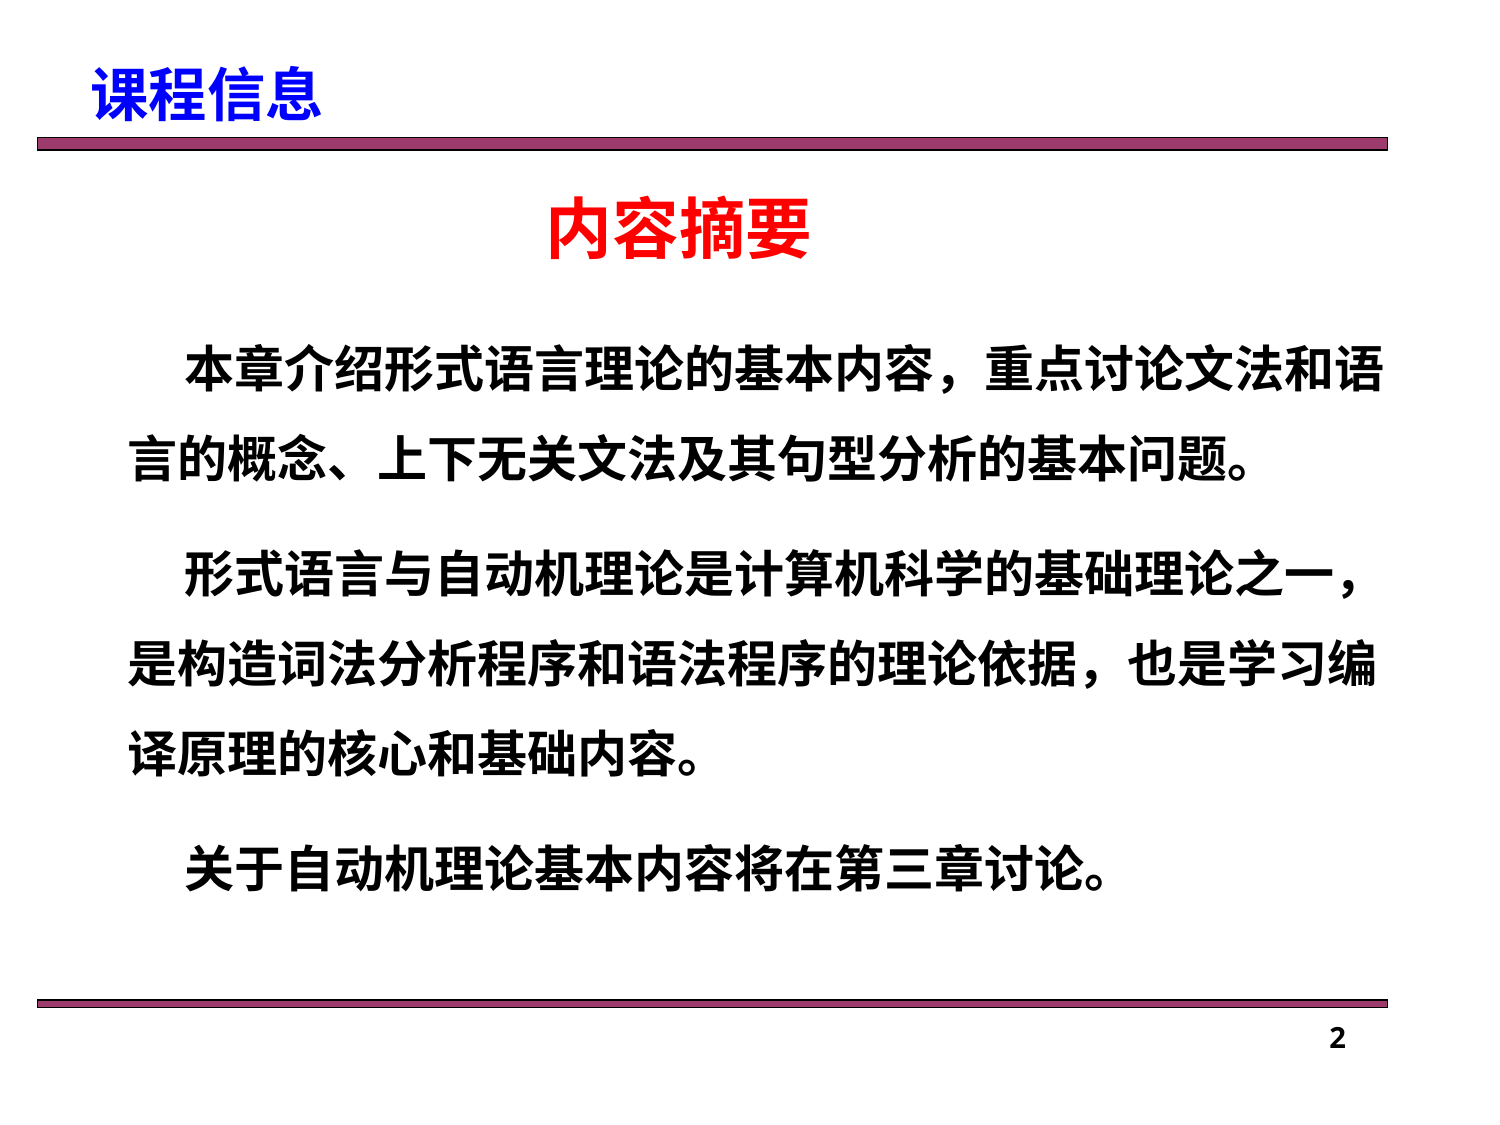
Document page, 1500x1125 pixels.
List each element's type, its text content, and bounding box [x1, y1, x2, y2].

text_box 内容摘要 [512, 178, 847, 274]
slide_number 2 [1162, 1012, 1500, 1075]
text_box 课程信息 [75, 36, 1225, 150]
text_box 本章介绍形式语言理论的基本内容，重点讨论文法和语言的概念、上下无关文法及其句型分析的基本问题。 形式语言与自动机理论是计算机科学的基础理论之一，是构造词法分析程序和语法程序的理论依据，也是学习编译原理的核心和基础内容。 关于自动机理论基本内容将在第三章讨论。 [112, 299, 1416, 905]
